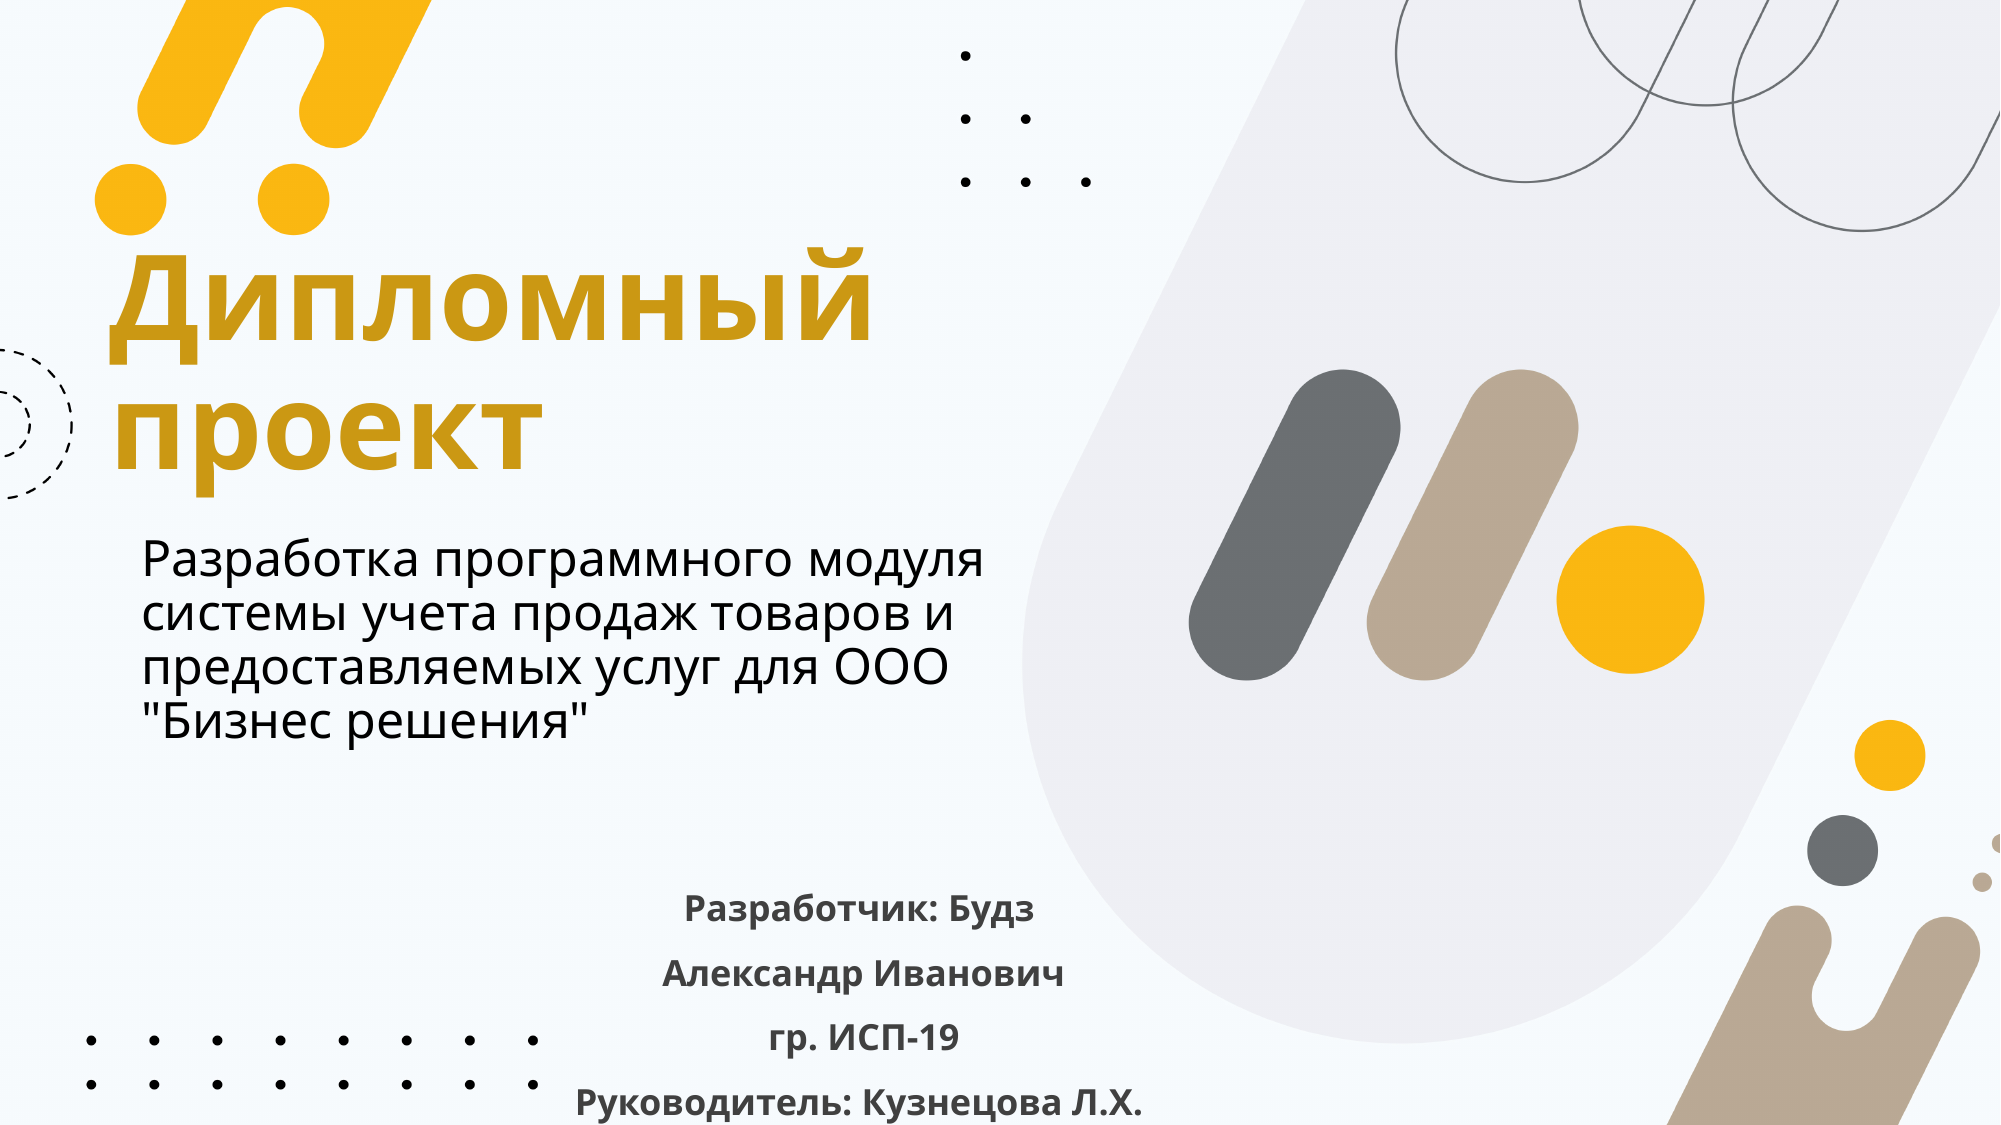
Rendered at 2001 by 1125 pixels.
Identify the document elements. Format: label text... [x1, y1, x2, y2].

text_box Разработчик: Будз Александр Иванович гр. ИСП-19 Руководитель: Кузнецова Л.Х. [541, 856, 1177, 1125]
title Дипломный проект [94, 229, 1240, 503]
picture [0, 0, 2000, 1125]
text_box Разработка программного модуля системы учета продаж товаров и предоставляемых услуг для ООО "Бизнес решения" [126, 525, 1120, 763]
